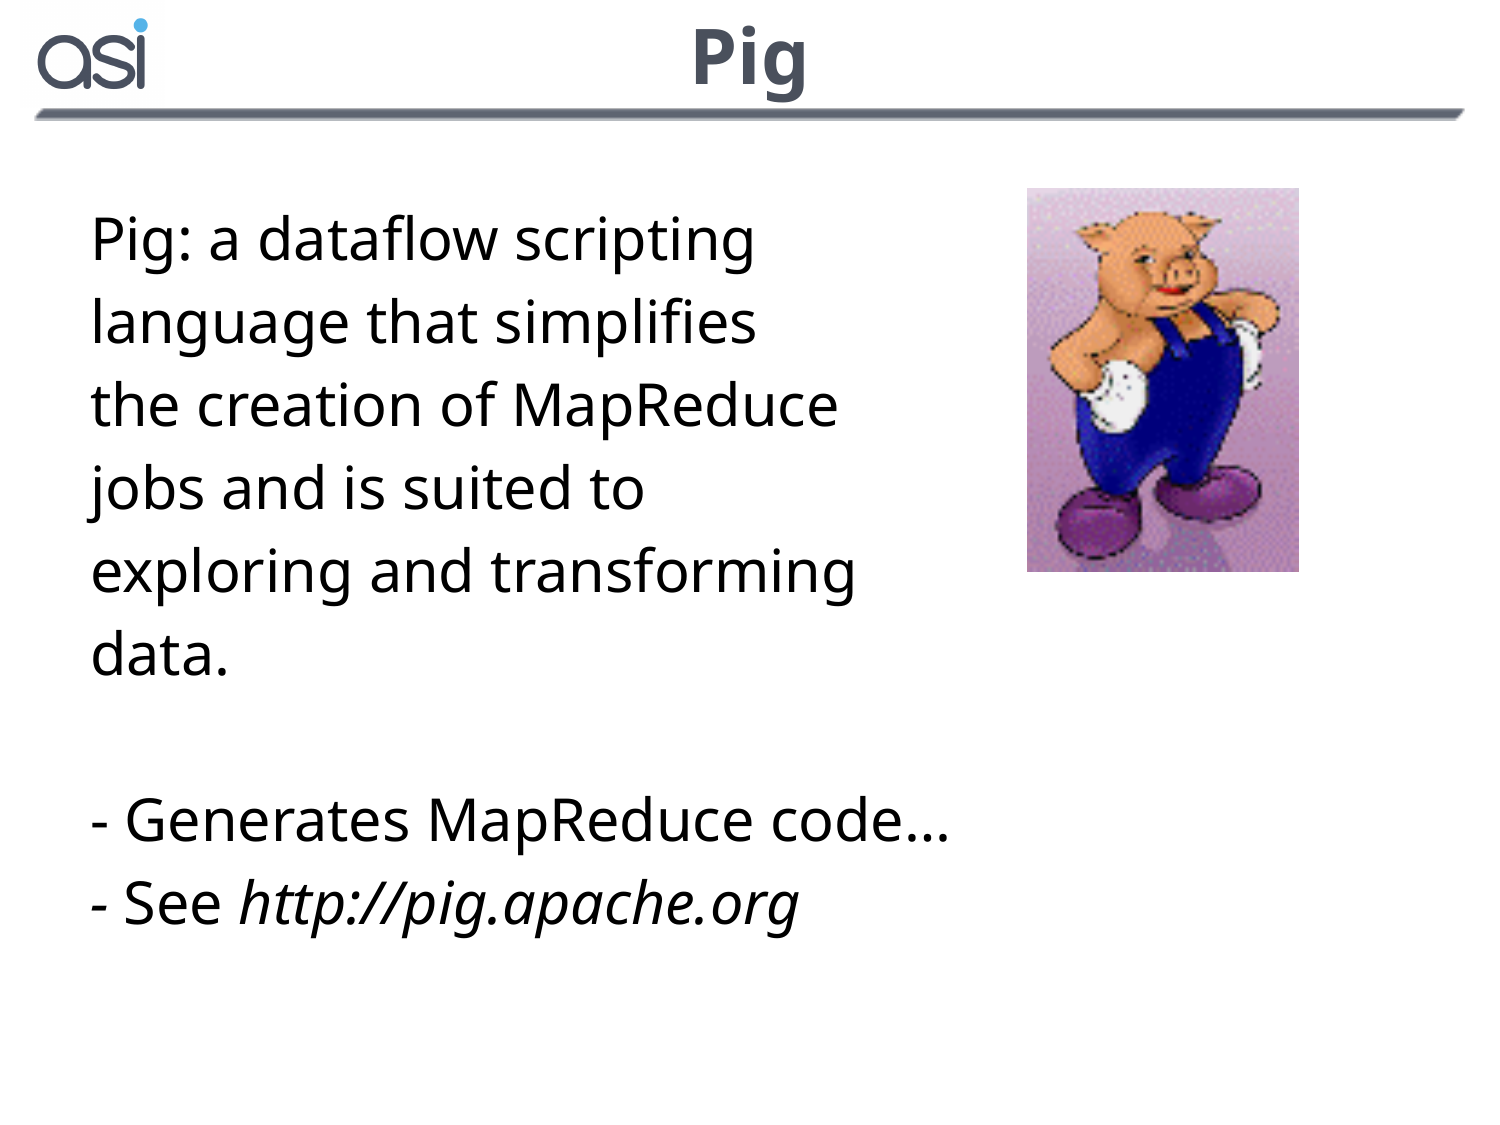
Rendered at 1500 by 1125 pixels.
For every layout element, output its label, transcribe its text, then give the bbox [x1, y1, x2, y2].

picture [20, 0, 1467, 121]
title Pig [33, 0, 1467, 108]
picture [1026, 188, 1299, 573]
list Pig: a dataflow scripting language that simplifies the creation of MapReduce jobs and is suited to exploring and transforming data. - Generates MapReduce code… - See http://pig.apache.org [75, 193, 1425, 951]
